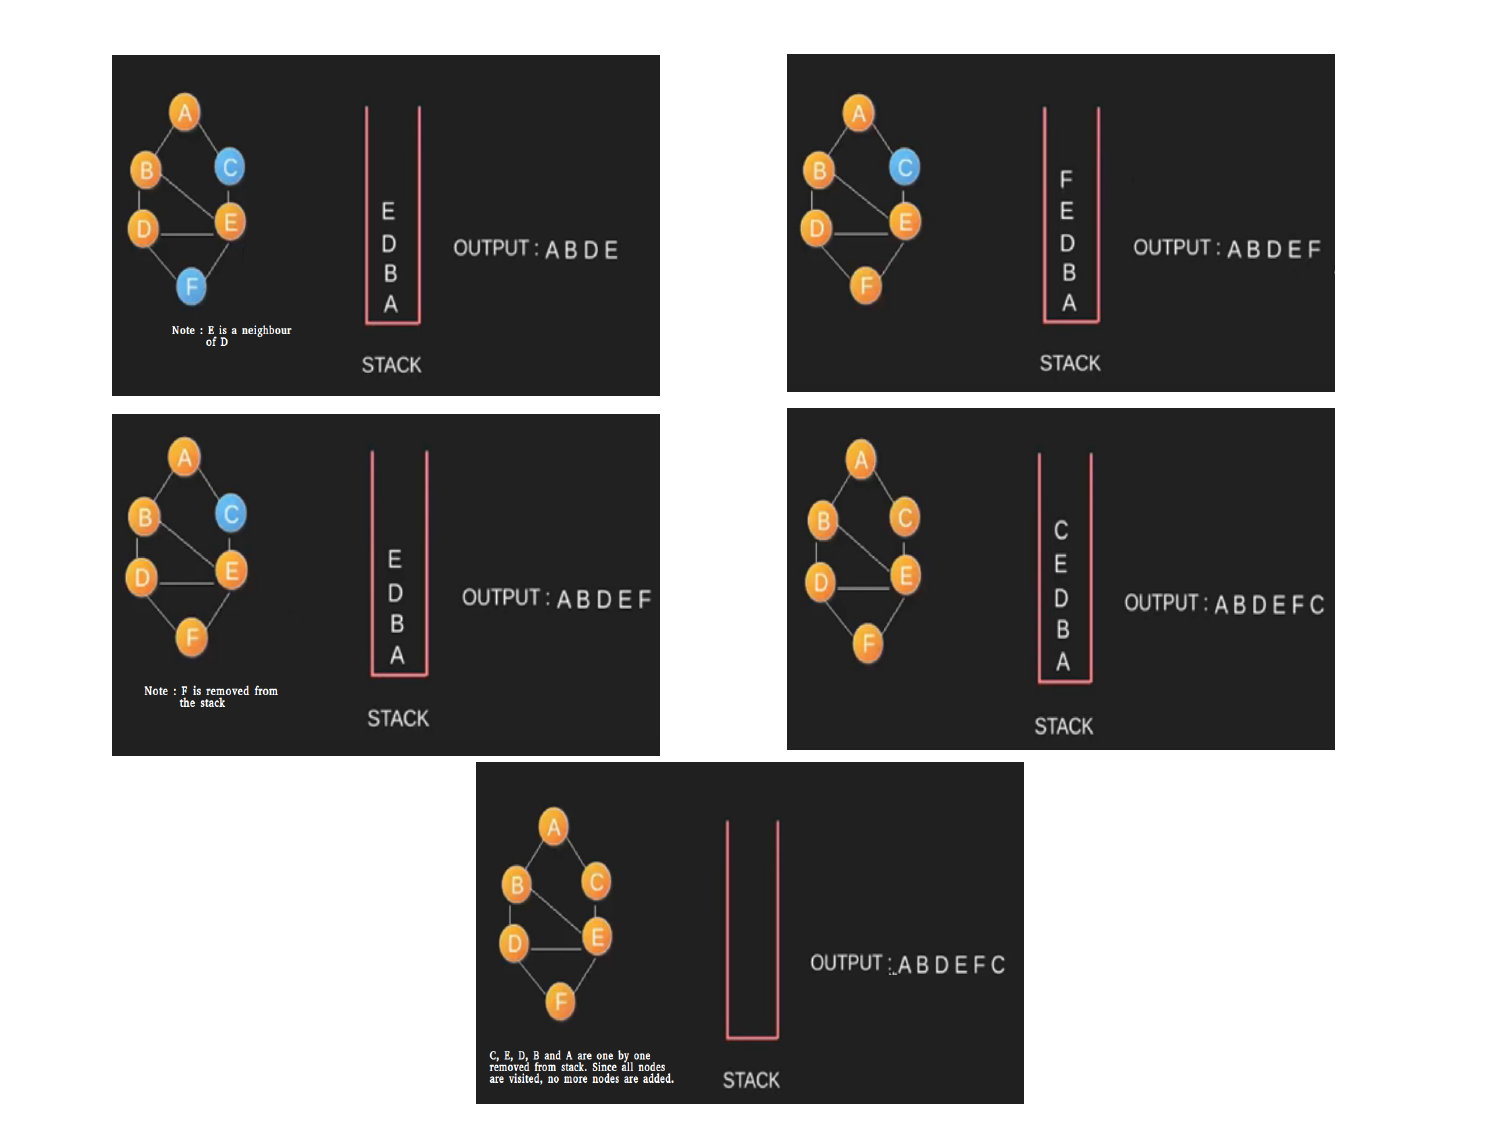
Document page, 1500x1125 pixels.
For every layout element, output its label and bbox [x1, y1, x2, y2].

picture [476, 762, 1024, 1104]
picture [112, 414, 660, 756]
picture [112, 55, 660, 397]
picture [787, 54, 1335, 392]
picture [787, 408, 1335, 750]
